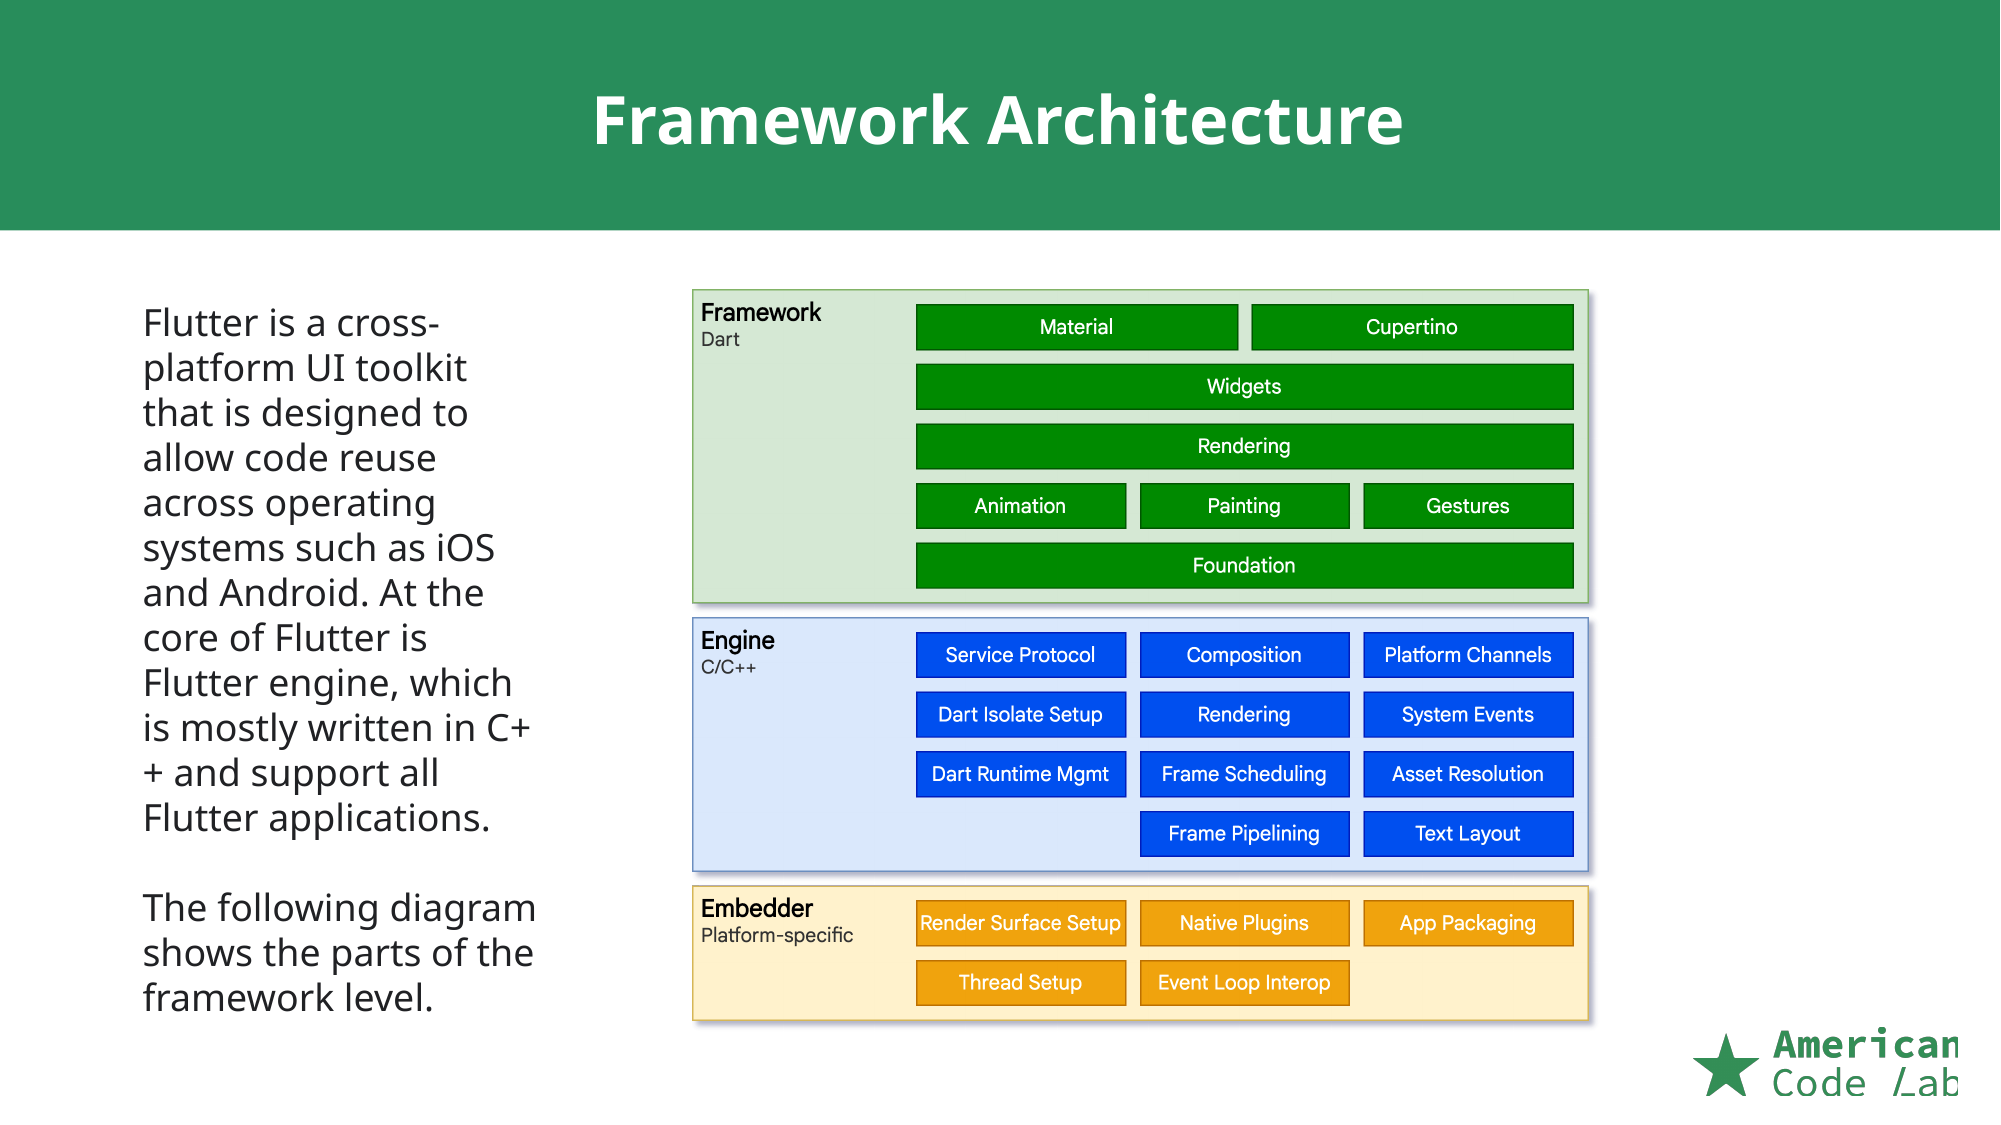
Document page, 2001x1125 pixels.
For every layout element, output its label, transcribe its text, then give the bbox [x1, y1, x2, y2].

text_box [0, 0, 2000, 231]
title Framework Architecture [39, 40, 1958, 206]
picture [692, 289, 1605, 1038]
text_box Flutter is a cross-platform UI toolkit that is designed to allow code reuse across operating systems such as iOS and Android. At the core of Flutter is Flutter engine, which is mostly written in C++ and support all Flutter applications. The following diagram shows the parts of the framework level. [127, 291, 558, 1027]
picture [1692, 1027, 1958, 1097]
